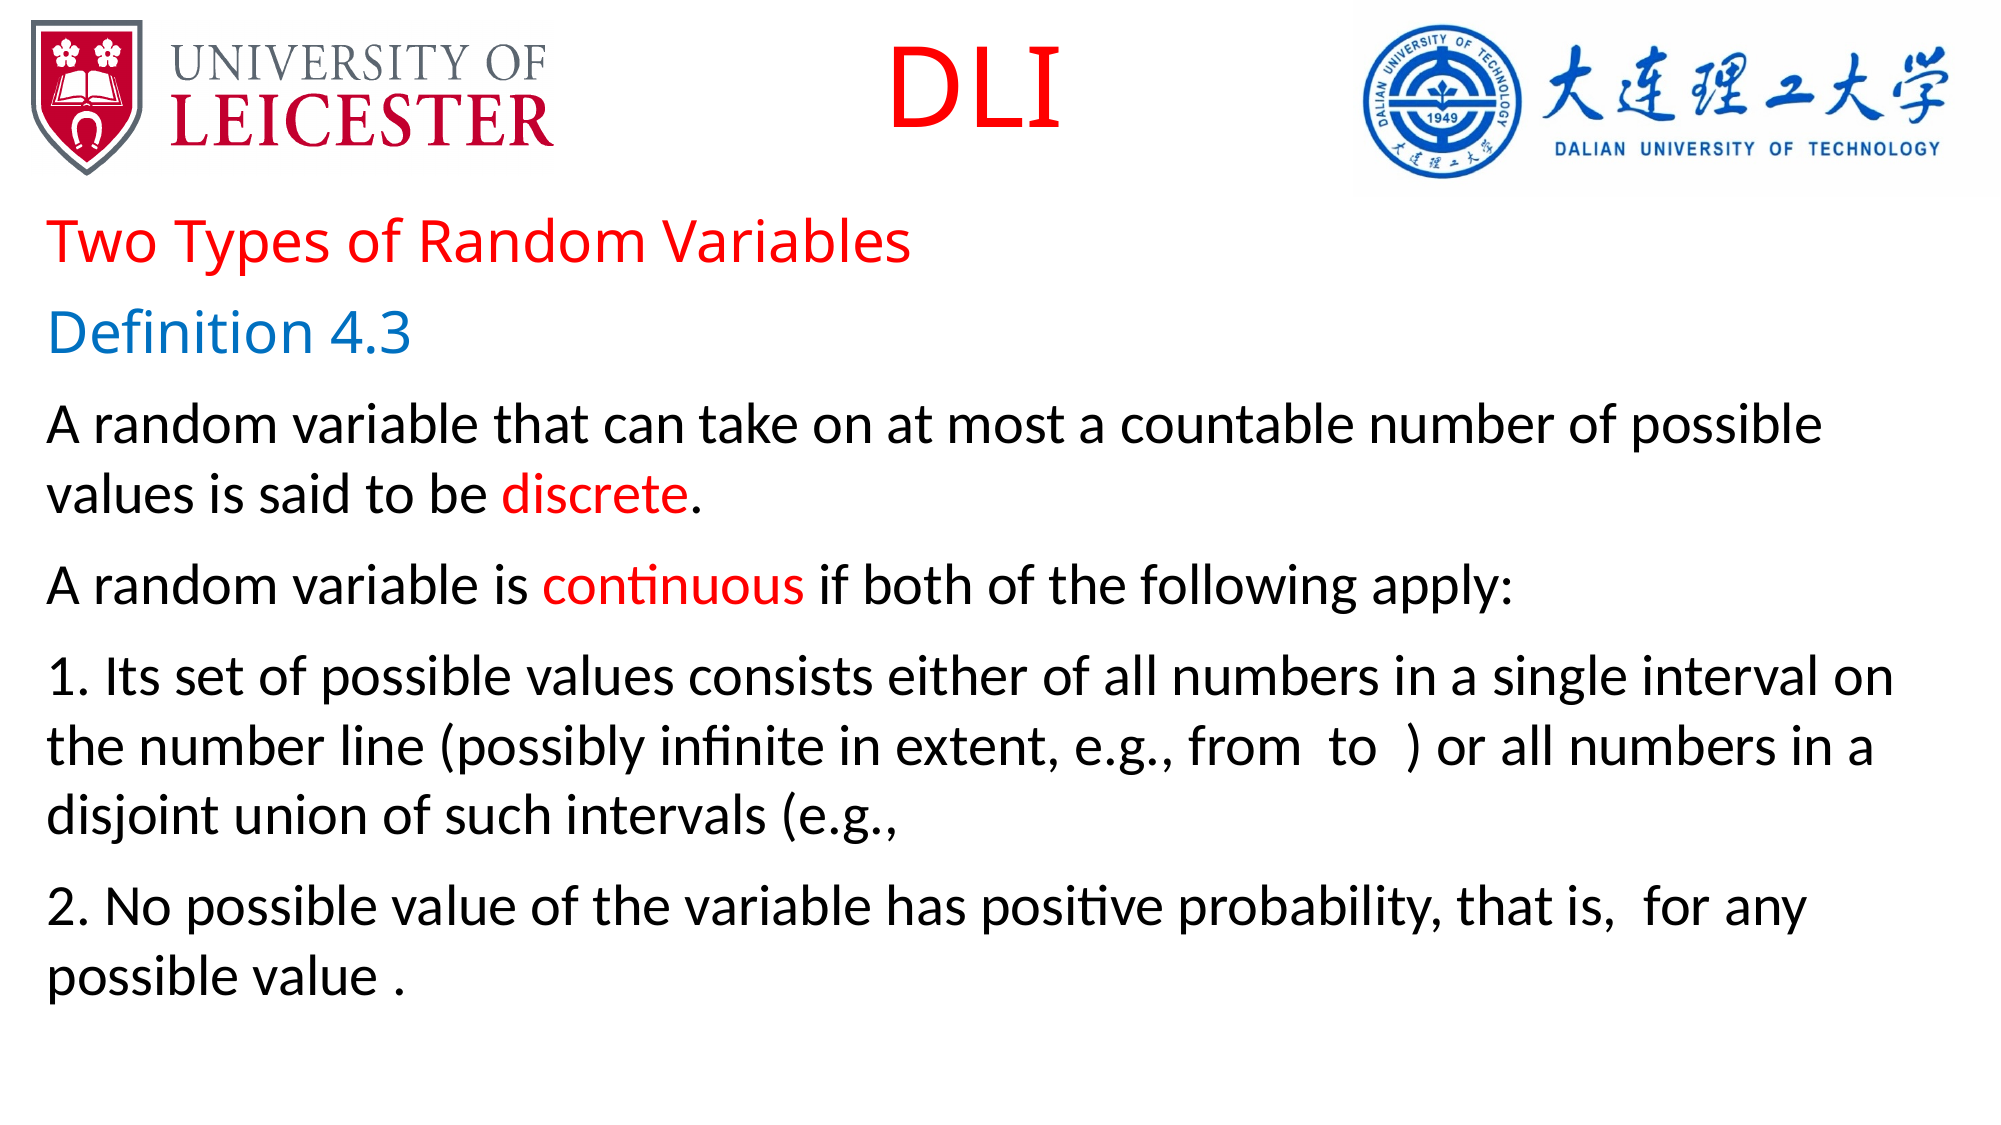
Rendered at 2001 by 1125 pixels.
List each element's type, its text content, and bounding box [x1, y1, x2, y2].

picture [1353, 0, 2000, 197]
picture [31, 20, 554, 176]
text_box DLI [571, 7, 1353, 158]
